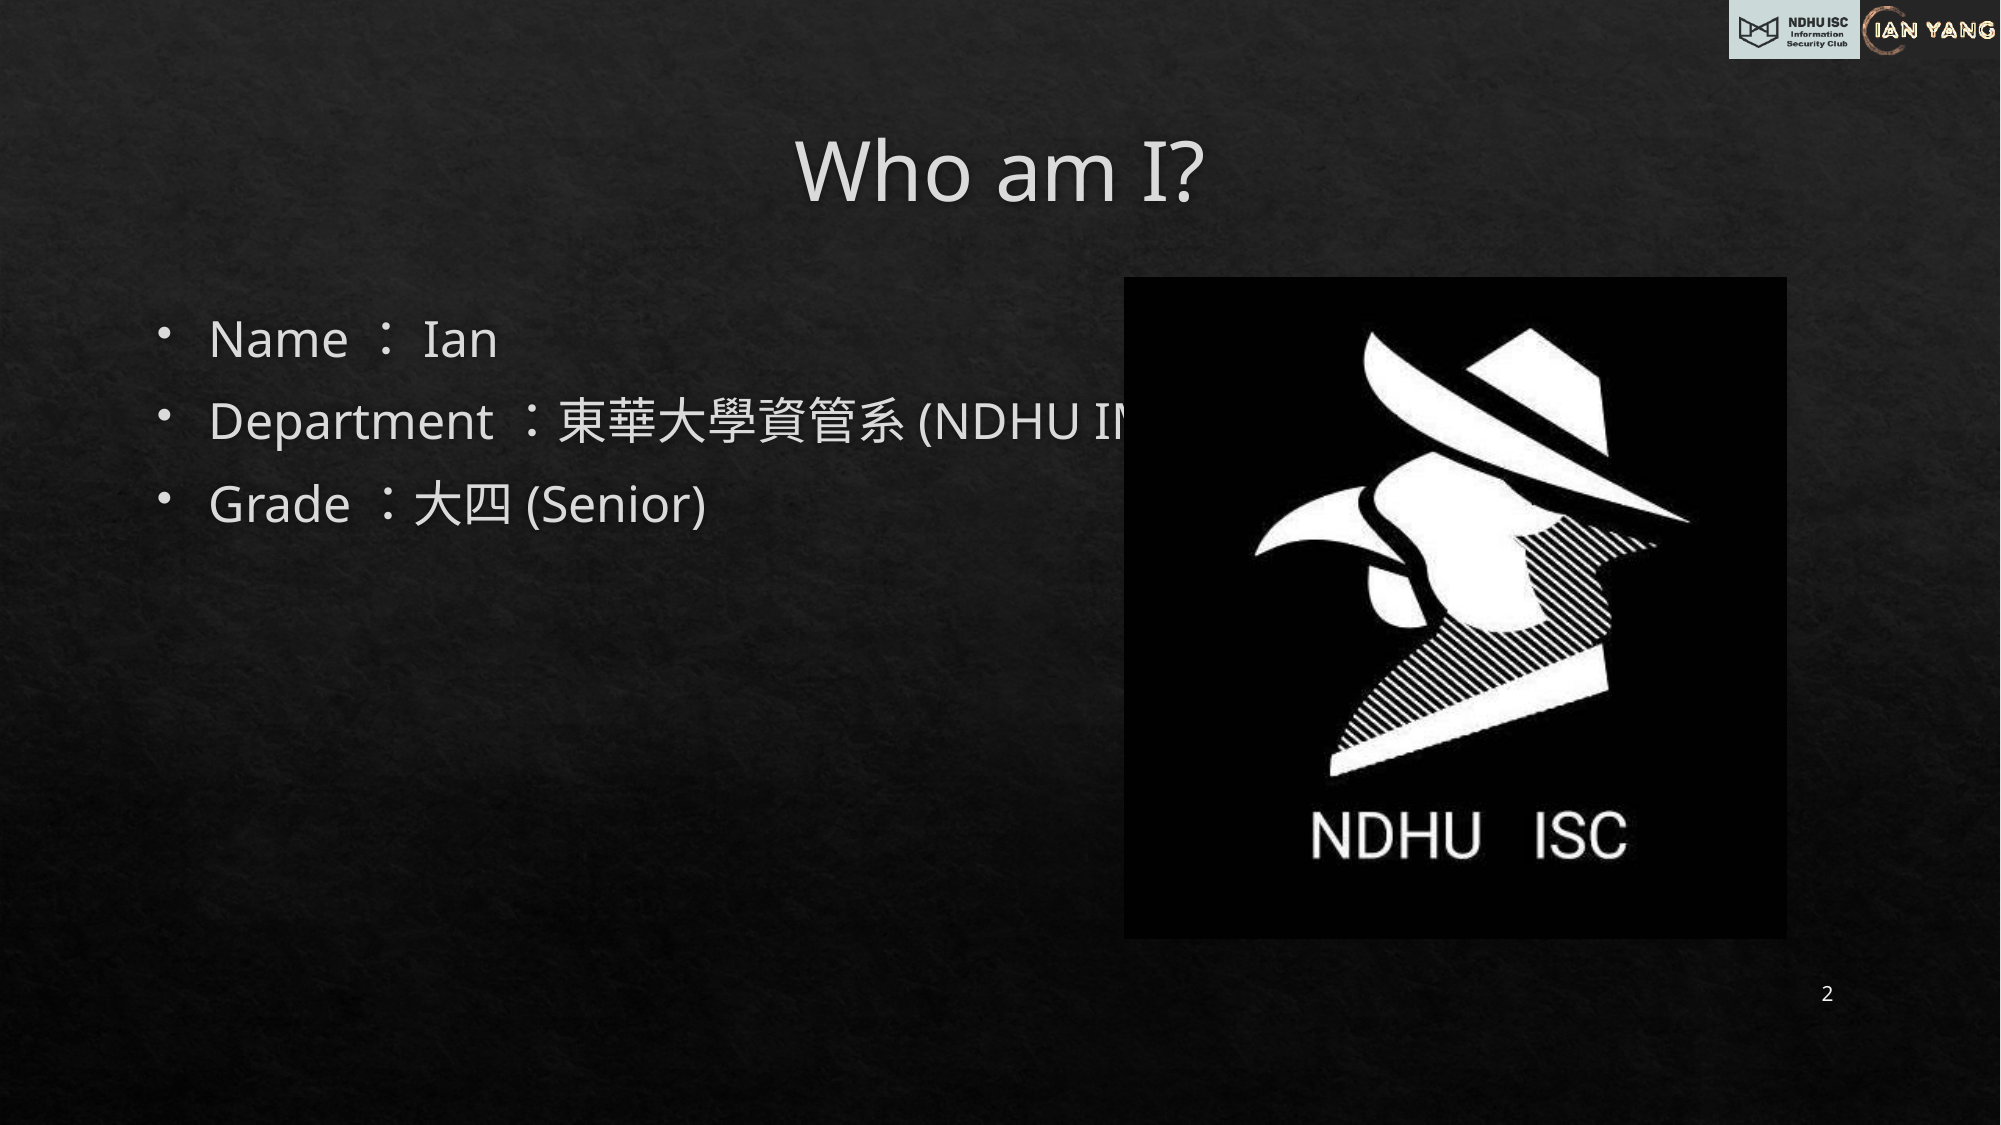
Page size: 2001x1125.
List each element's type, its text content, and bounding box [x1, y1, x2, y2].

picture [1860, 0, 2000, 59]
picture [1123, 276, 1787, 939]
title Who am I? [137, 59, 1863, 278]
slide_number 2 [1724, 1018, 1849, 1025]
list Name：Ian Department：東華大學資管系(NDHU IM) Grade：大四(Senior) [137, 299, 1863, 1014]
